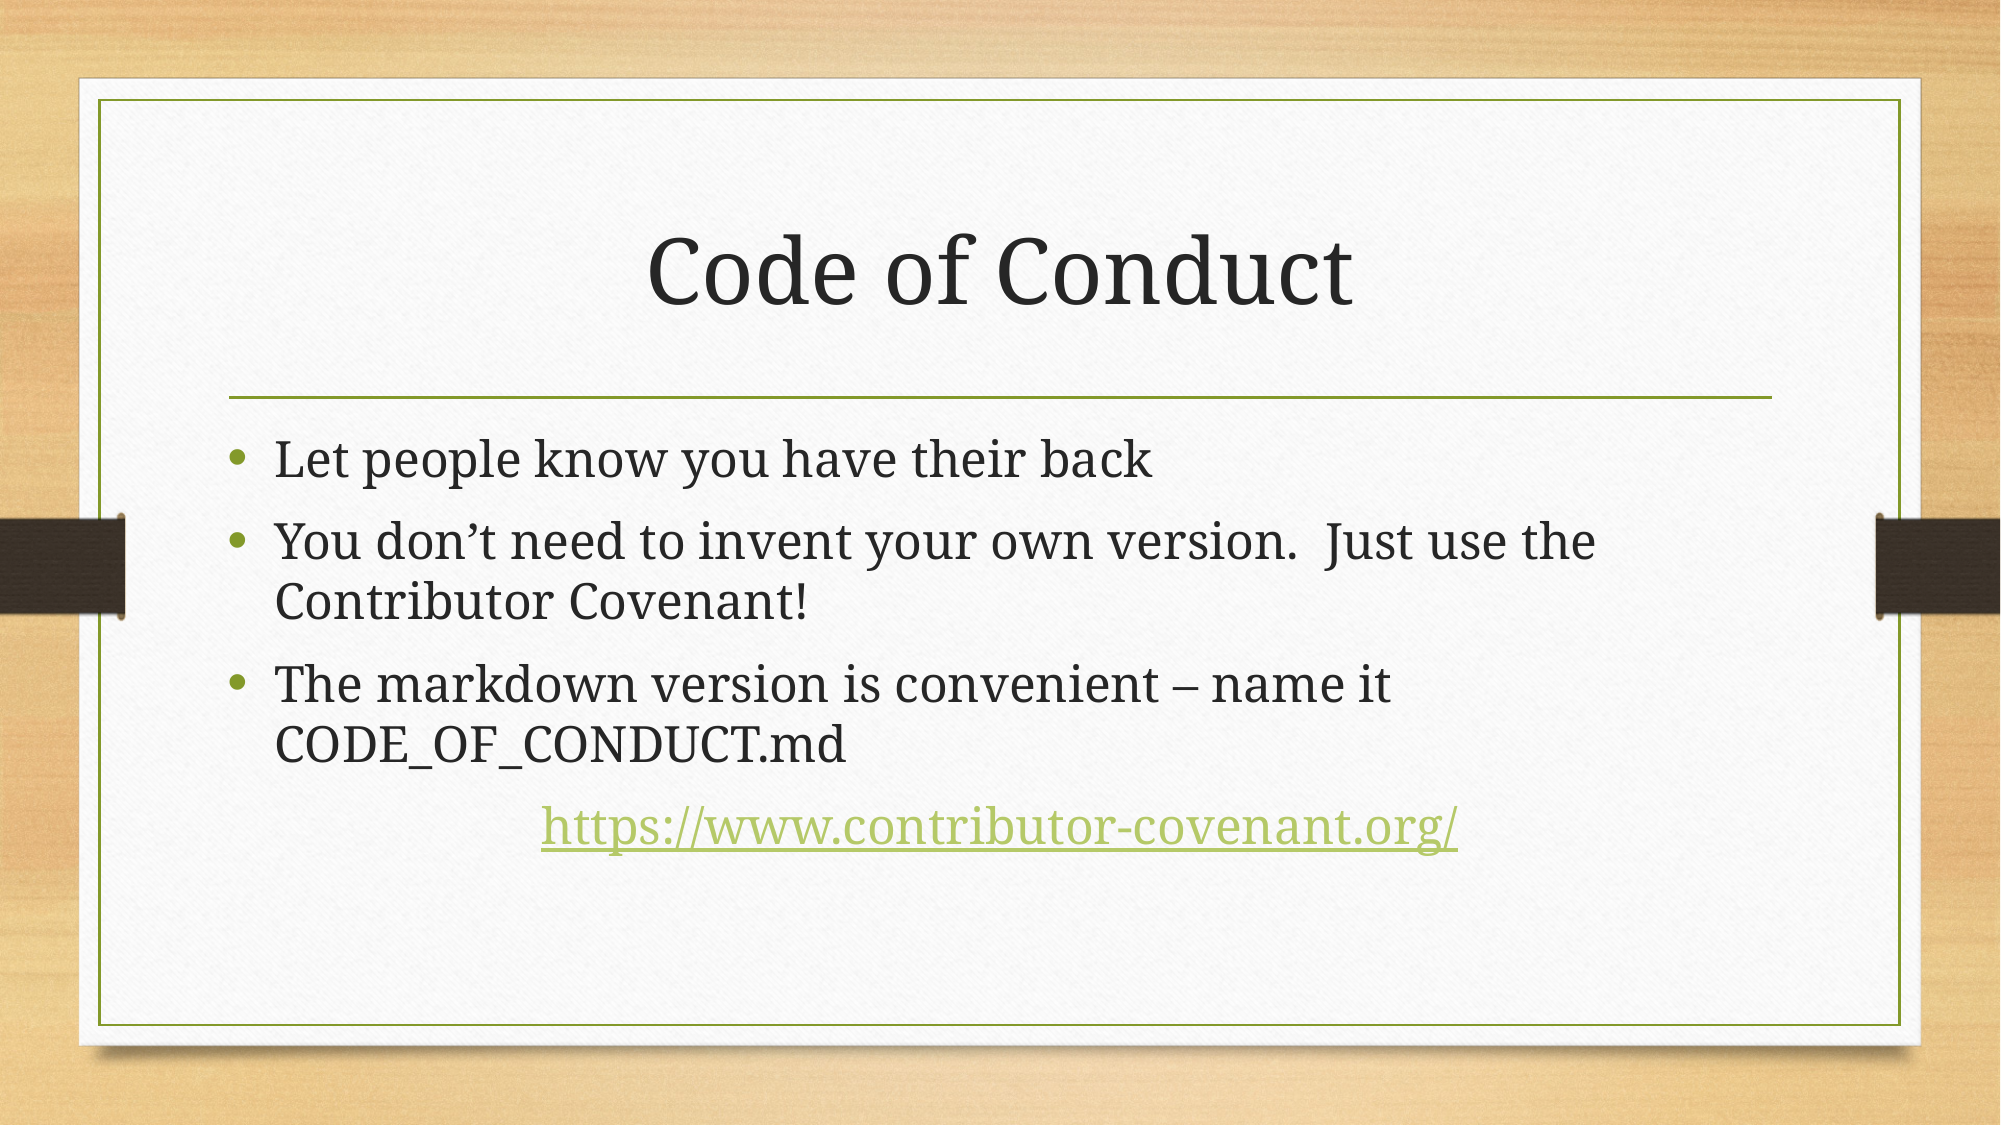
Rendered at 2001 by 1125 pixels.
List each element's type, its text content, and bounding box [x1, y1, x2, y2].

list Let people know you have their back You don’t need to invent your own version. Just use the Contributor Covenant! The markdown version is convenient – name it CODE_OF_CONDUCT.md https://www.contributor-covenant.org/ [212, 419, 1788, 964]
picture [0, 0, 2001, 1125]
title Code of Conduct [212, 161, 1788, 375]
